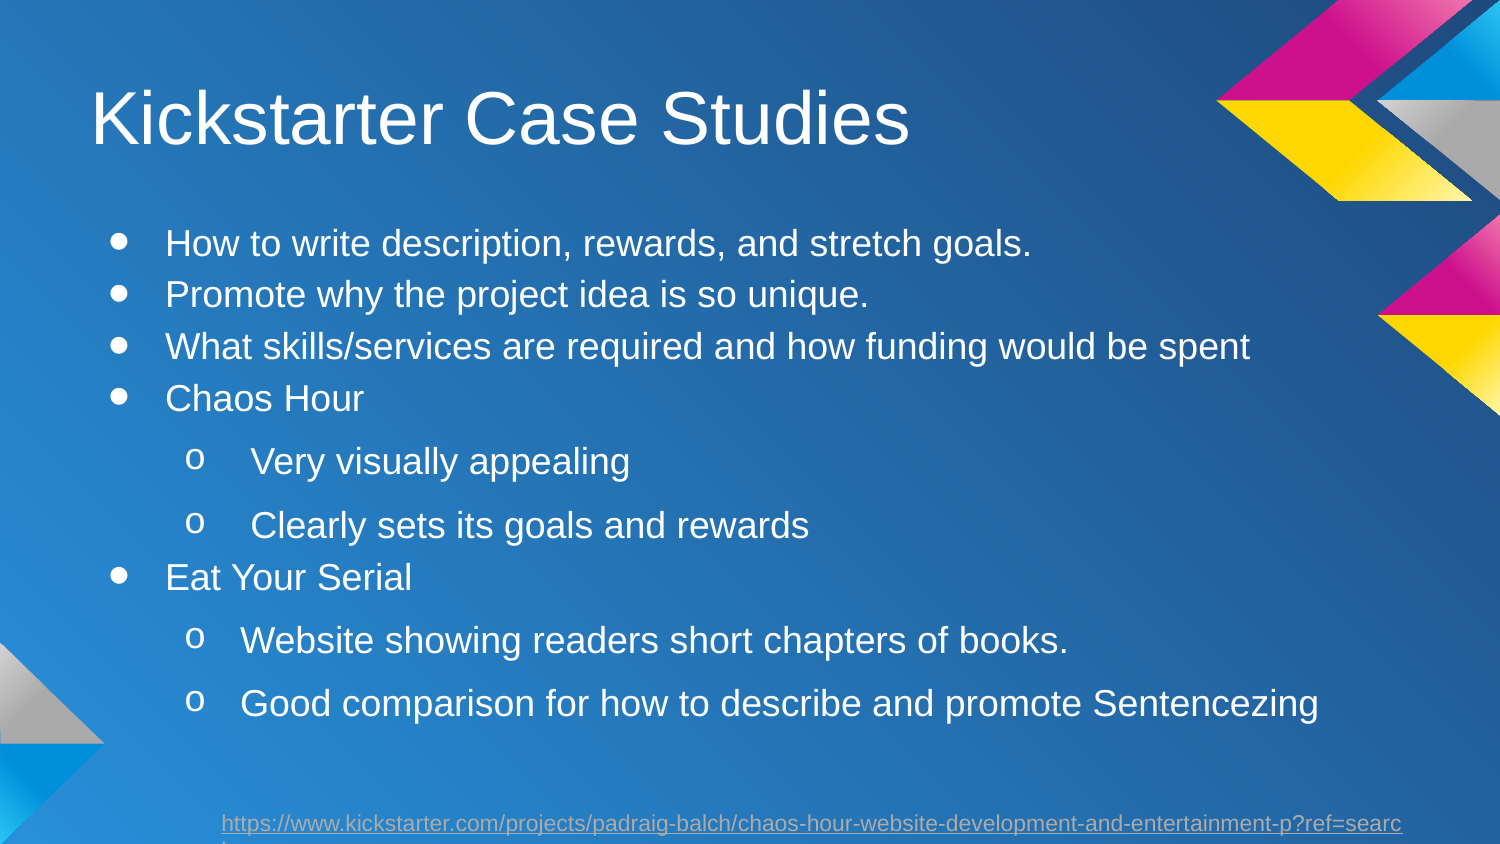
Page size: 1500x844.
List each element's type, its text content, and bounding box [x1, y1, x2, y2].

title Kickstarter Case Studies [75, 33, 1204, 175]
list How to write description, rewards, and stretch goals. Promote why the project idea is so unique. What skills/services are required and how funding would be spent Chaos Hour Very visually appealing Clearly sets its goals and rewards Eat Your Serial Website showing readers short chapters of books. Good comparison for how to describe and promote Sentencezing https://www.kickstarter.com/projects/padraig-balch/chaos-hour-website-development-and-entertainment-p?ref=search https://www.kickstarter.com/projects/592377631/eat-your-serial-a-new-website-connecting-writers-a?ref=search [75, 196, 1425, 793]
